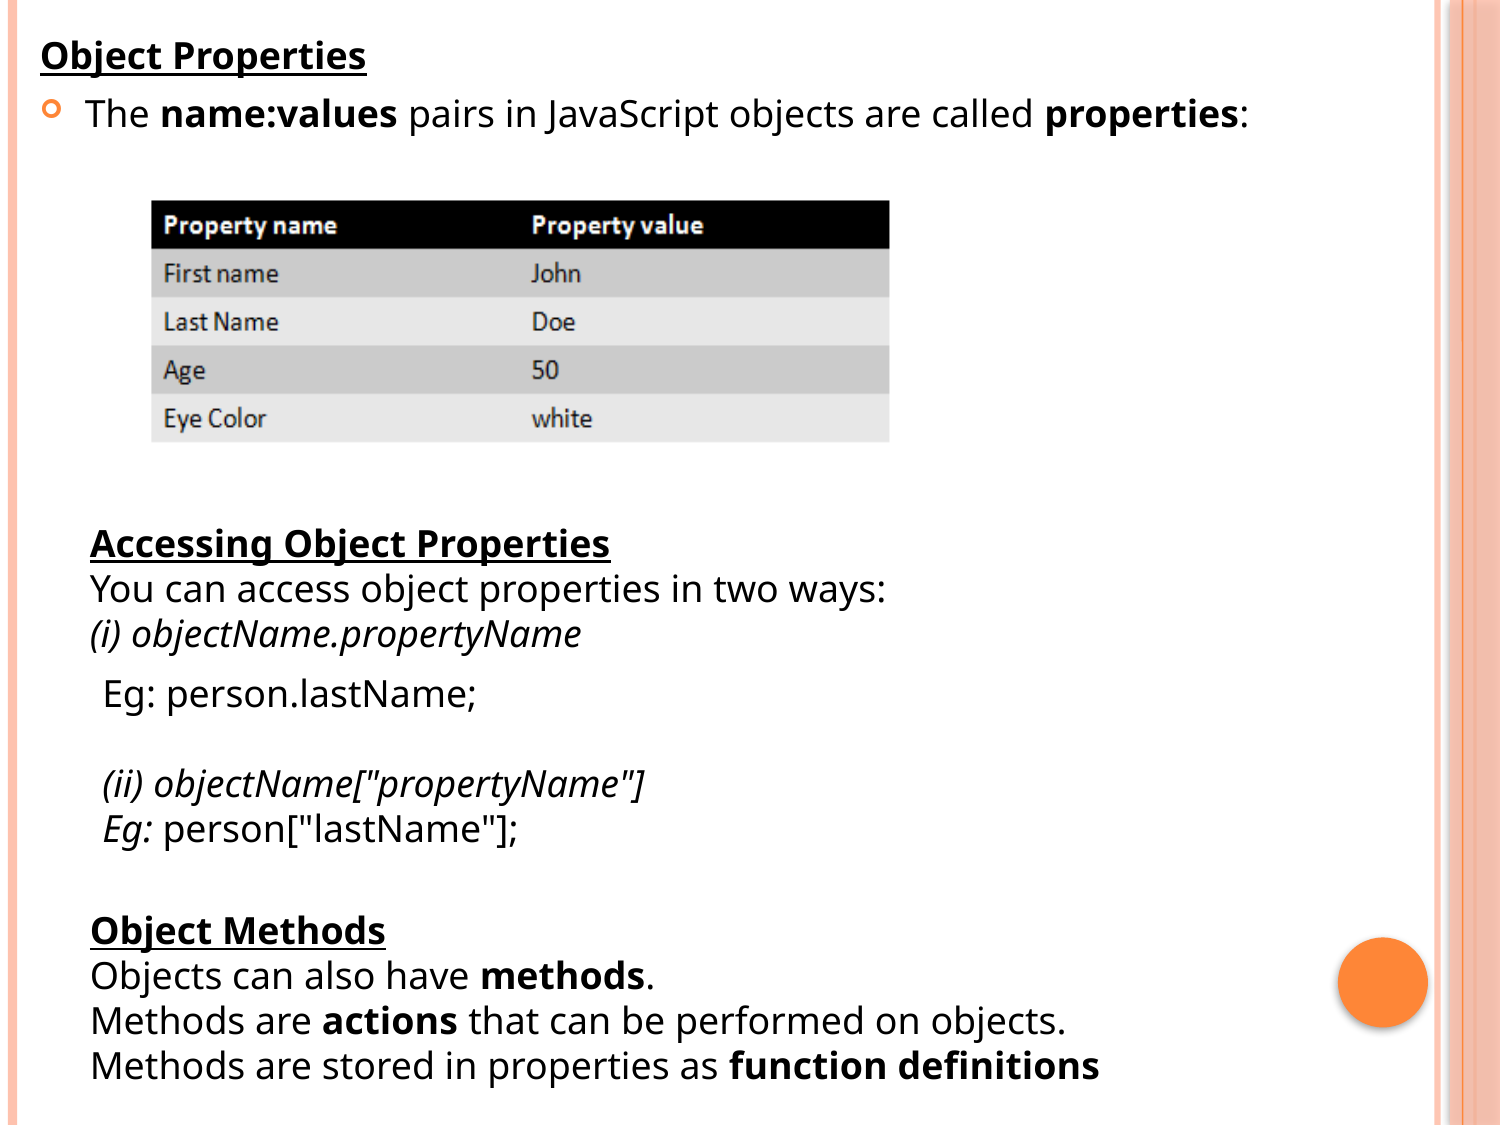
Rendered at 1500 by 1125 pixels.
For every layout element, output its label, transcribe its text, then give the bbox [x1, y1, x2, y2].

text_box Object Methods Objects can also have methods. Methods are actions that can be performed on objects. Methods are stored in properties as function definitions [74, 899, 1138, 1095]
text_box Eg: person.lastName; (ii) objectName["propertyName"] Eg: person["lastName"]; [87, 662, 838, 858]
list Object Properties The name:values pairs in JavaScript objects are called properties: [24, 24, 1450, 1100]
picture [149, 199, 901, 451]
text_box Accessing Object Properties You can access object properties in two ways: (i) objectName.propertyName [75, 512, 1000, 663]
